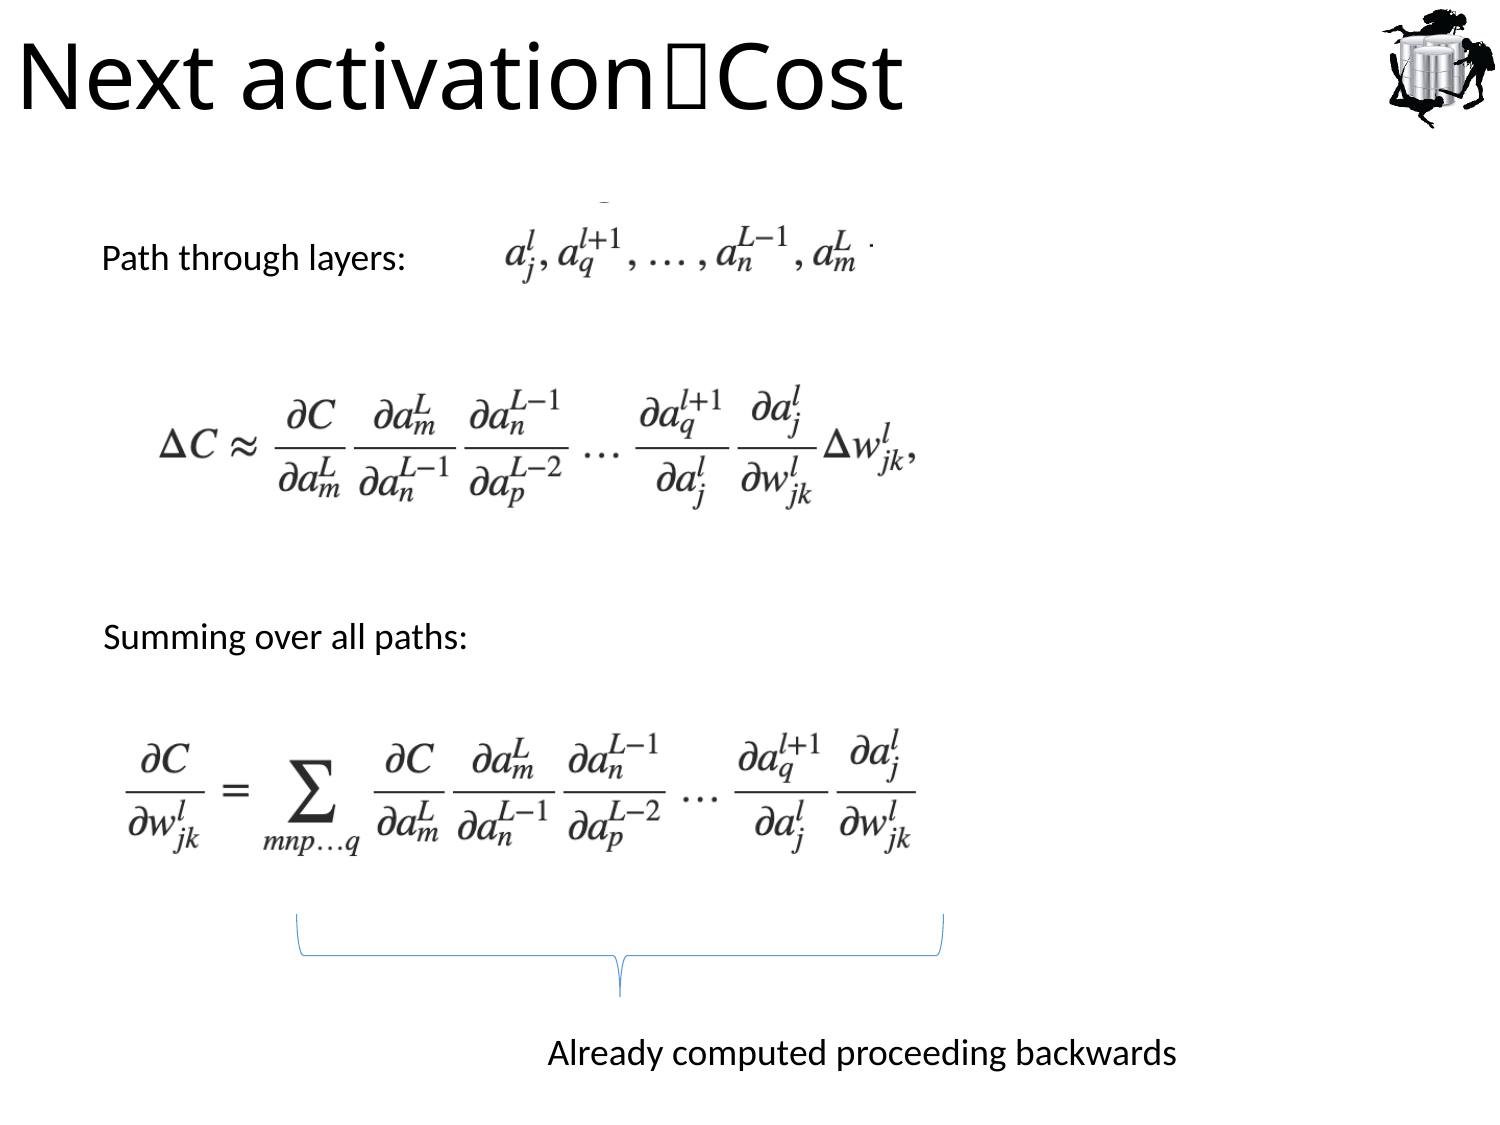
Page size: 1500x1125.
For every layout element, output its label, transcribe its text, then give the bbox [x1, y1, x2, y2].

text_box Already computed proceeding backwards [532, 1020, 1193, 1081]
text_box Path through layers: [86, 225, 837, 330]
picture [478, 202, 873, 311]
title Next activationCost [0, 14, 1377, 146]
picture [59, 351, 944, 539]
text_box Summing over all paths: [88, 604, 484, 664]
picture [1376, 5, 1498, 131]
picture [86, 720, 918, 900]
text_box [296, 914, 944, 997]
